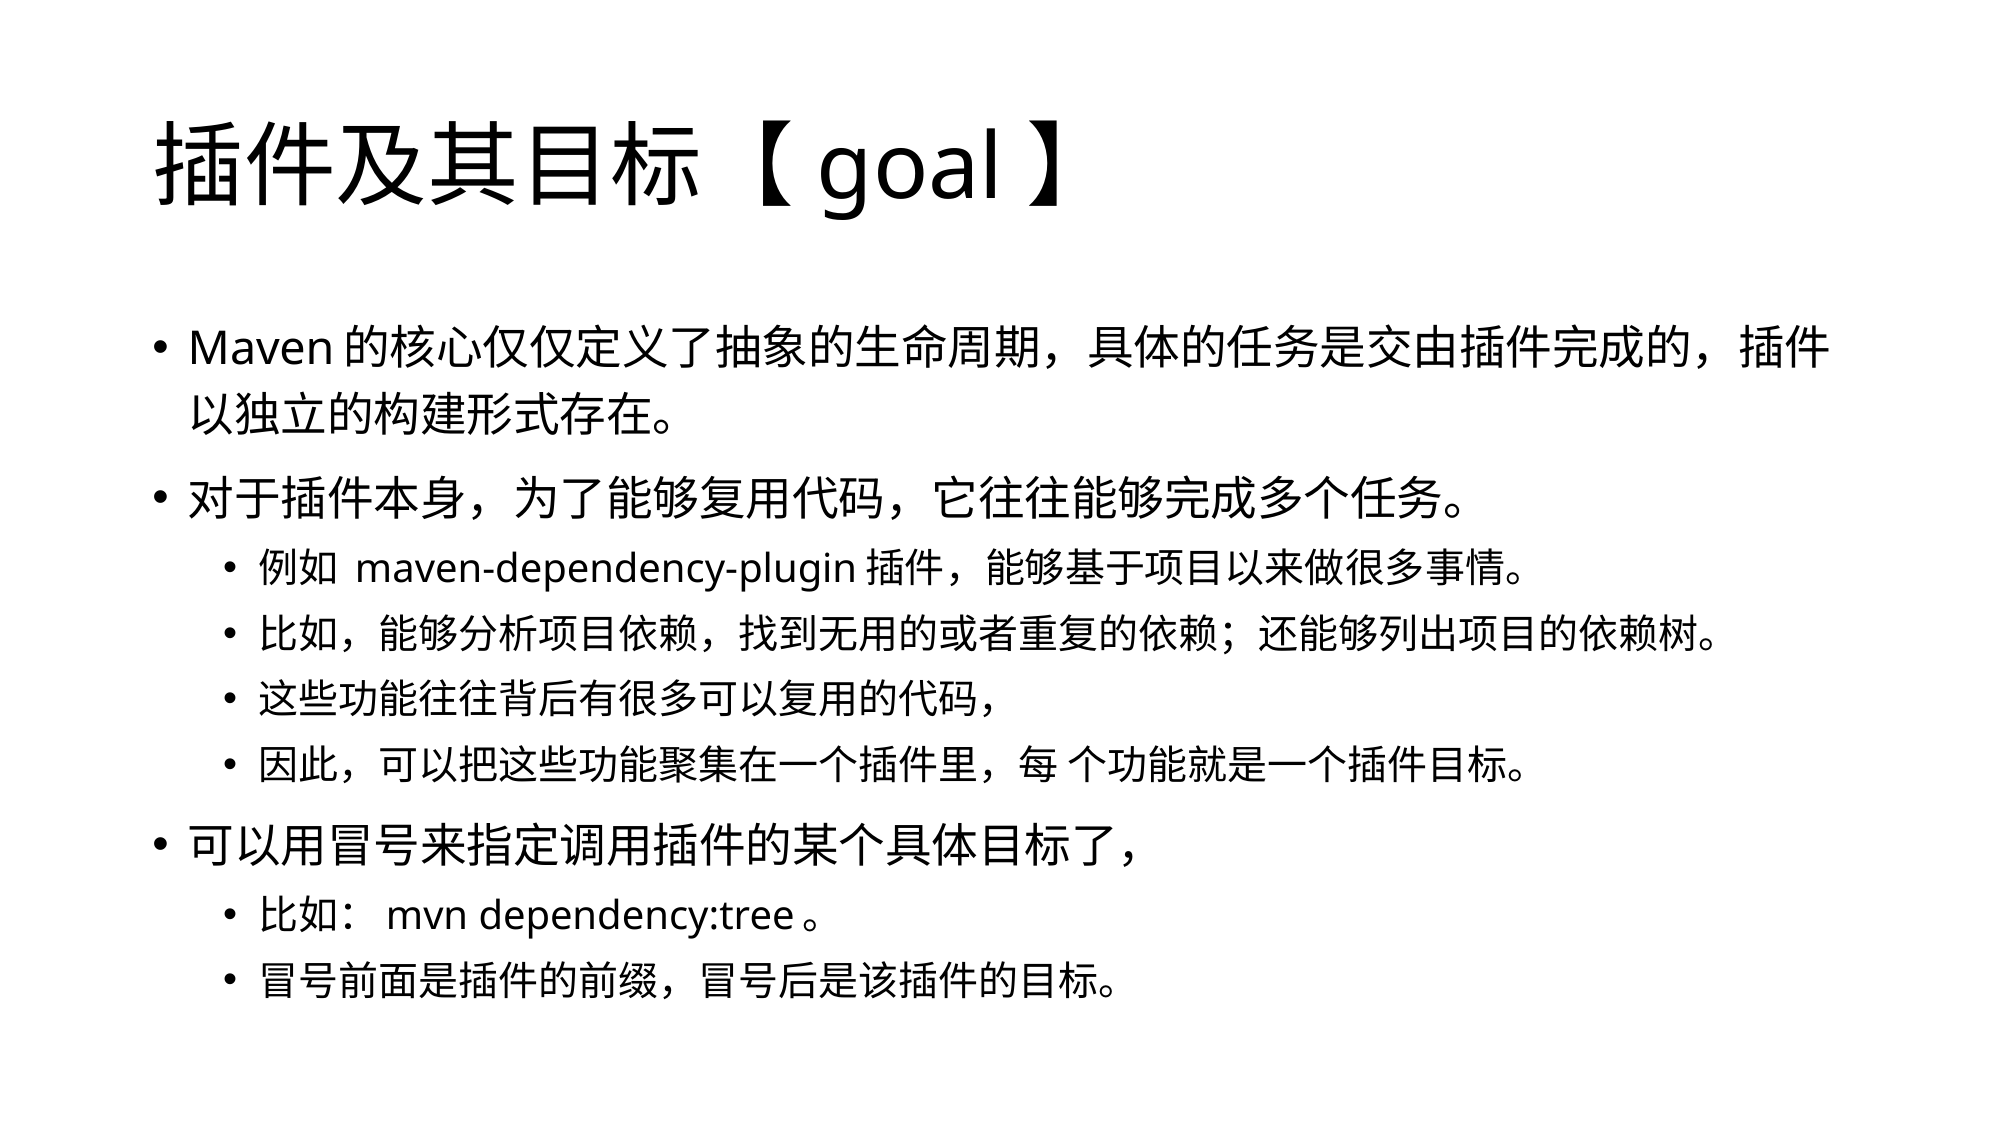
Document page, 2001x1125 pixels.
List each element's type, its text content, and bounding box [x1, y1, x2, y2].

title 插件及其目标【goal】 [137, 59, 1863, 278]
list Maven的核心仅仅定义了抽象的生命周期，具体的任务是交由插件完成的，插件以独立的构建形式存在。 对于插件本身，为了能够复用代码，它往往能够完成多个任务。 例如 maven-dependency-plugin插件，能够基于项目以来做很多事情。 比如，能够分析项目依赖，找到无用的或者重复的依赖；还能够列出项目的依赖树。 这些功能往往背后有很多可以复用的代码， 因此，可以把这些功能聚集在一个插件里，每 个功能就是一个插件目标。 可以用冒号来指定调用插件的某个具体目标了， 比如：mvn dependency:tree。 冒号前面是插件的前缀，冒号后是该插件的目标。 [137, 299, 1863, 1014]
